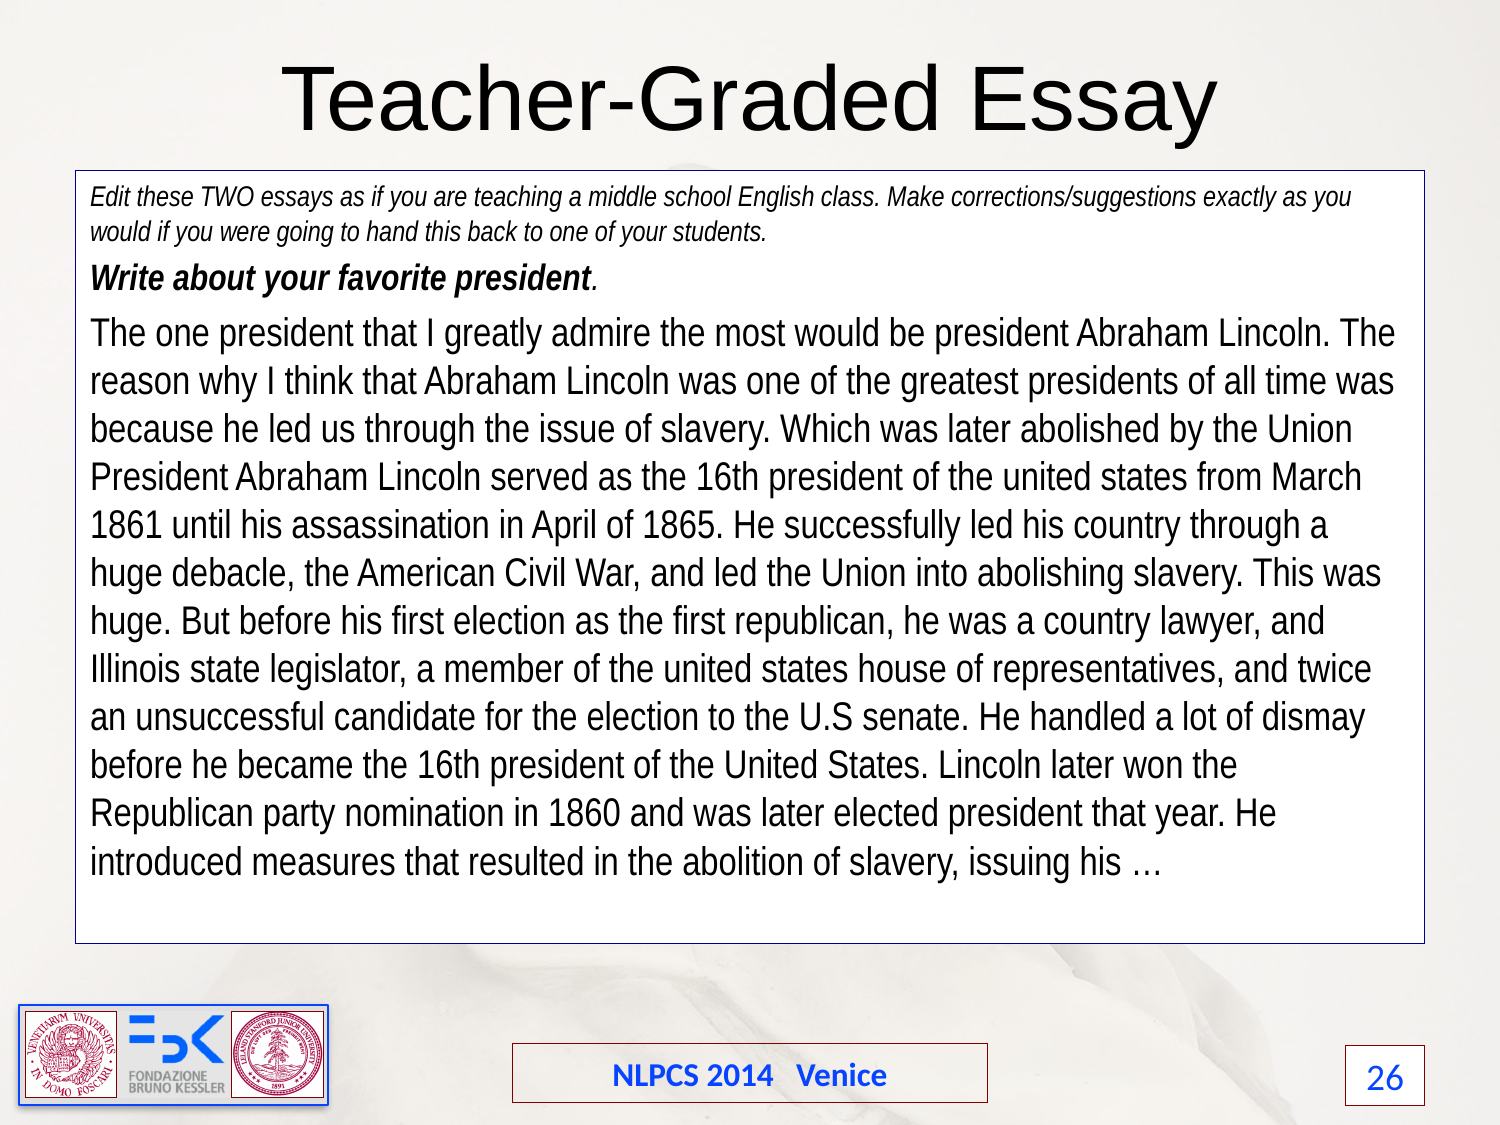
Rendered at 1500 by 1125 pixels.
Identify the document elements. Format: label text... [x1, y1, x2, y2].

title Teacher-Graded Essay [75, 0, 1425, 170]
picture [0, 0, 1500, 1125]
list Edit these TWO essays as if you are teaching a middle school English class. Make corrections/suggestions exactly as you would if you were going to hand this back to one of your students. Write about your favorite president. The one president that I greatly admire the most would be president Abraham Lincoln. The reason why I think that Abraham Lincoln was one of the greatest presidents of all time was because he led us through the issue of slavery. Which was later abolished by the Union President Abraham Lincoln served as the 16th president of the united states from March 1861 until his assassination in April of 1865. He successfully led his country through a huge debacle, the American Civil War, and led the Union into abolishing slavery. This was huge. But before his first election as the first republican, he was a country lawyer, and Illinois state legislator, a member of the united states house of representatives, and twice an unsuccessful candidate for the election to the U.S senate. He handled a lot of dismay before he became the 16th president of the United States. Lincoln later won the Republican party nomination in 1860 and was later elected president that year. He introduced measures that resulted in the abolition of slavery, issuing his … [75, 170, 1425, 944]
